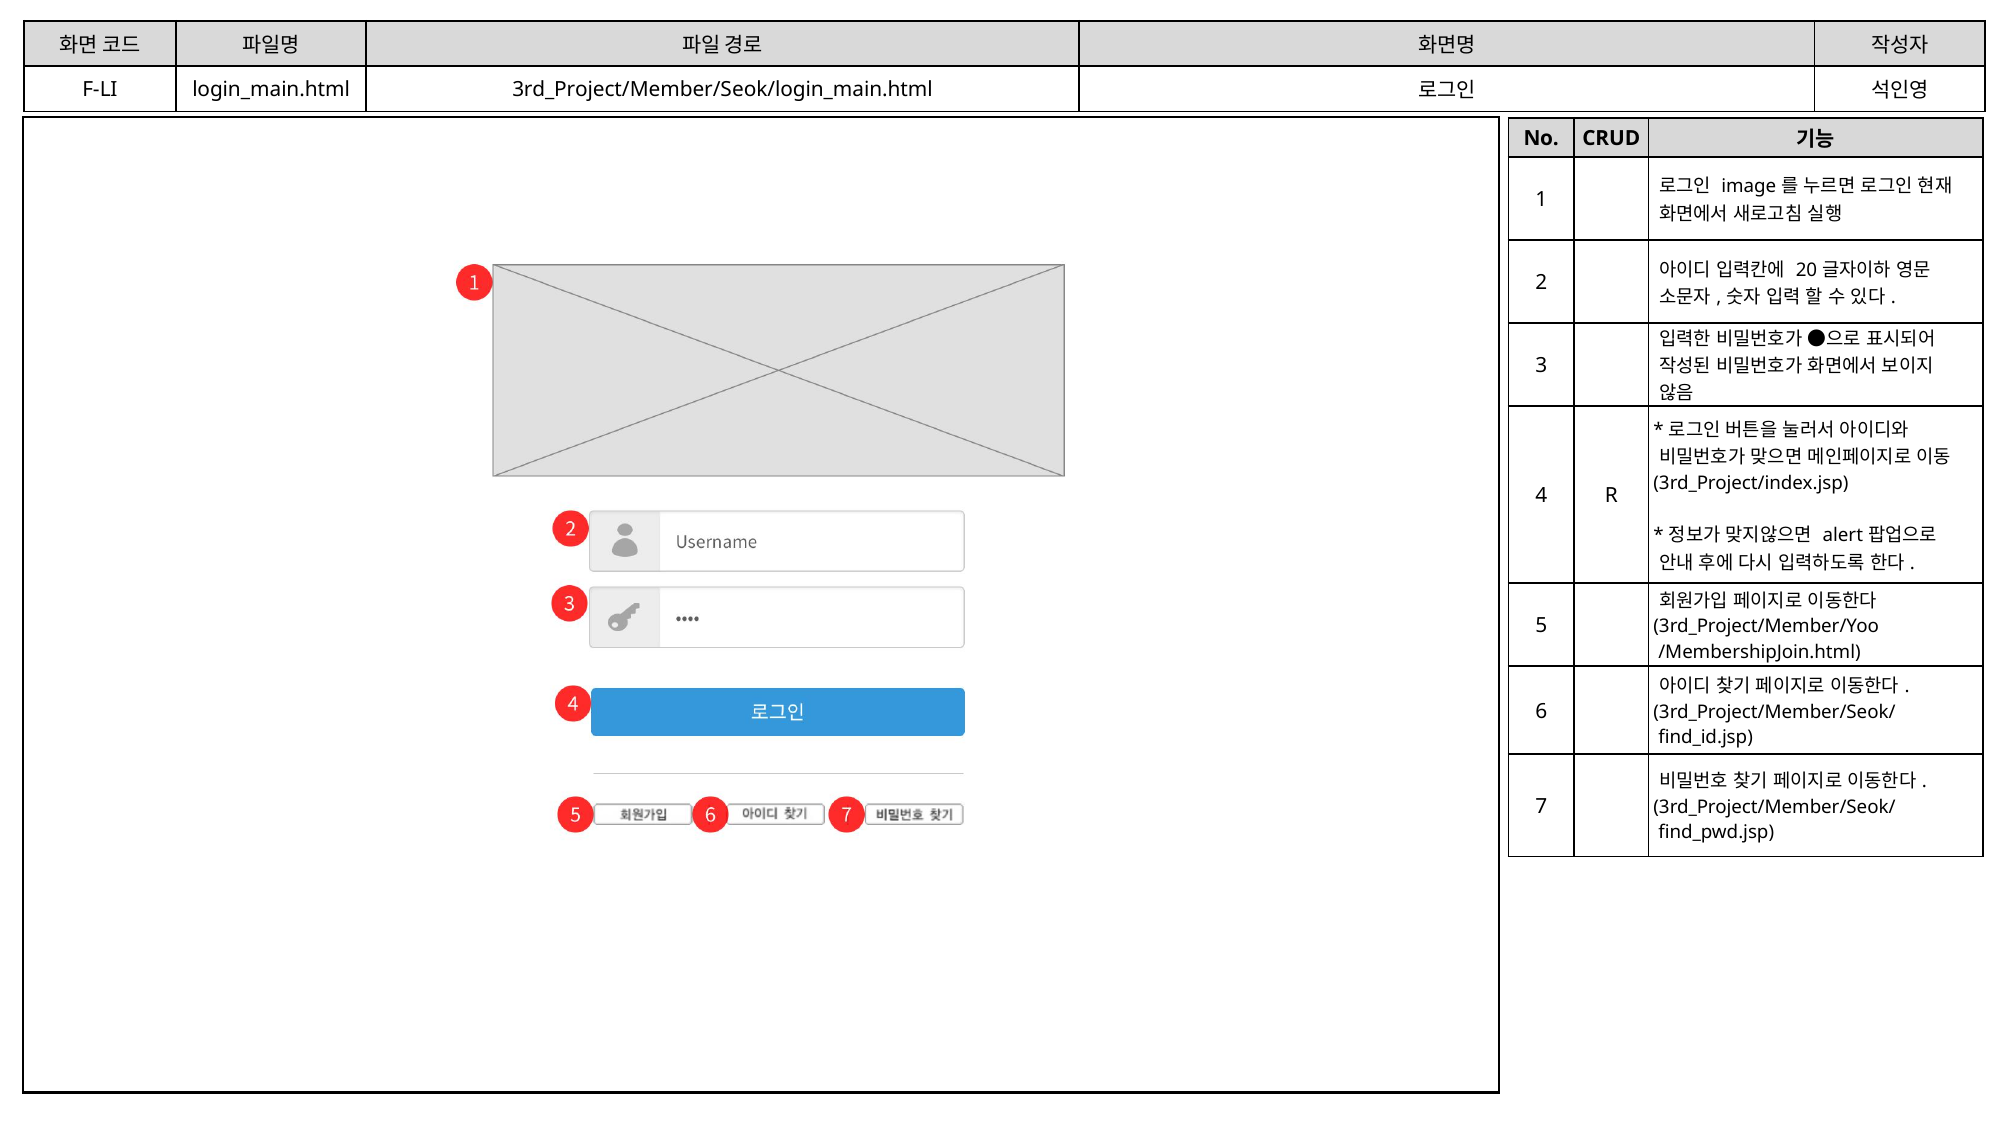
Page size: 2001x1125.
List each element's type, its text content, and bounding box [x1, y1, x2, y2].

table_cell login_main.html [177, 67, 365, 111]
table_header No. [1509, 119, 1573, 156]
table_cell [1575, 158, 1648, 239]
table_cell R [1575, 407, 1648, 582]
table_header 기능 [1649, 119, 1982, 156]
table_cell [1575, 324, 1648, 405]
text_box [23, 117, 1499, 1093]
table_cell 6 [1509, 667, 1573, 753]
table_cell 1 [1509, 158, 1573, 239]
table_cell 회원가입 페이지로 이동한다 (3rd_Project/Member/Yoo /MembershipJoin.html) [1649, 584, 1982, 665]
table_cell 3 [1509, 324, 1573, 405]
table_cell 4 [1509, 407, 1573, 582]
table_cell 로그인 [1080, 67, 1814, 111]
table_cell 2 [1509, 241, 1573, 322]
table_cell 로그인 image를 누르면 로그인 현재 화면에서 새로고침 실행 [1649, 158, 1982, 239]
table_header 파일명 [177, 22, 365, 65]
table_cell 아이디 찾기 페이지로 이동한다. (3rd_Project/Member/Seok/ find_id.jsp) [1649, 667, 1982, 753]
table_header 화면명 [1080, 22, 1814, 65]
table_cell 석인영 [1815, 67, 1984, 111]
table_cell *로그인 버튼을 눌러서 아이디와 비밀번호가 맞으면 메인페이지로 이동 (3rd_Project/index.jsp) *정보가 맞지않으면 alert팝업으로 안내 후에 다시 입력하도록 한다. [1649, 407, 1982, 582]
table_cell [1575, 584, 1648, 665]
table_cell F-LI [25, 67, 175, 111]
table_cell 7 [1509, 755, 1573, 856]
table_header 파일 경로 [367, 22, 1078, 65]
table_cell 아이디 입력칸에 20글자이하 영문 소문자,숫자 입력 할 수 있다. [1649, 241, 1982, 322]
table_header CRUD [1575, 119, 1648, 156]
table_cell 비밀번호 찾기 페이지로 이동한다. (3rd_Project/Member/Seok/ find_pwd.jsp) [1649, 755, 1982, 856]
table_header 화면 코드 [25, 22, 175, 65]
table_cell 5 [1509, 584, 1573, 665]
table_header 작성자 [1815, 22, 1984, 65]
picture [39, 212, 1485, 936]
table_cell [1575, 241, 1648, 322]
table_cell [1575, 667, 1648, 753]
table_cell 입력한 비밀번호가 ●으로 표시되어 작성된 비밀번호가 화면에서 보이지 않음 [1649, 324, 1982, 405]
table_cell 3rd_Project/Member/Seok/login_main.html [367, 67, 1078, 111]
table_cell [1575, 755, 1648, 856]
